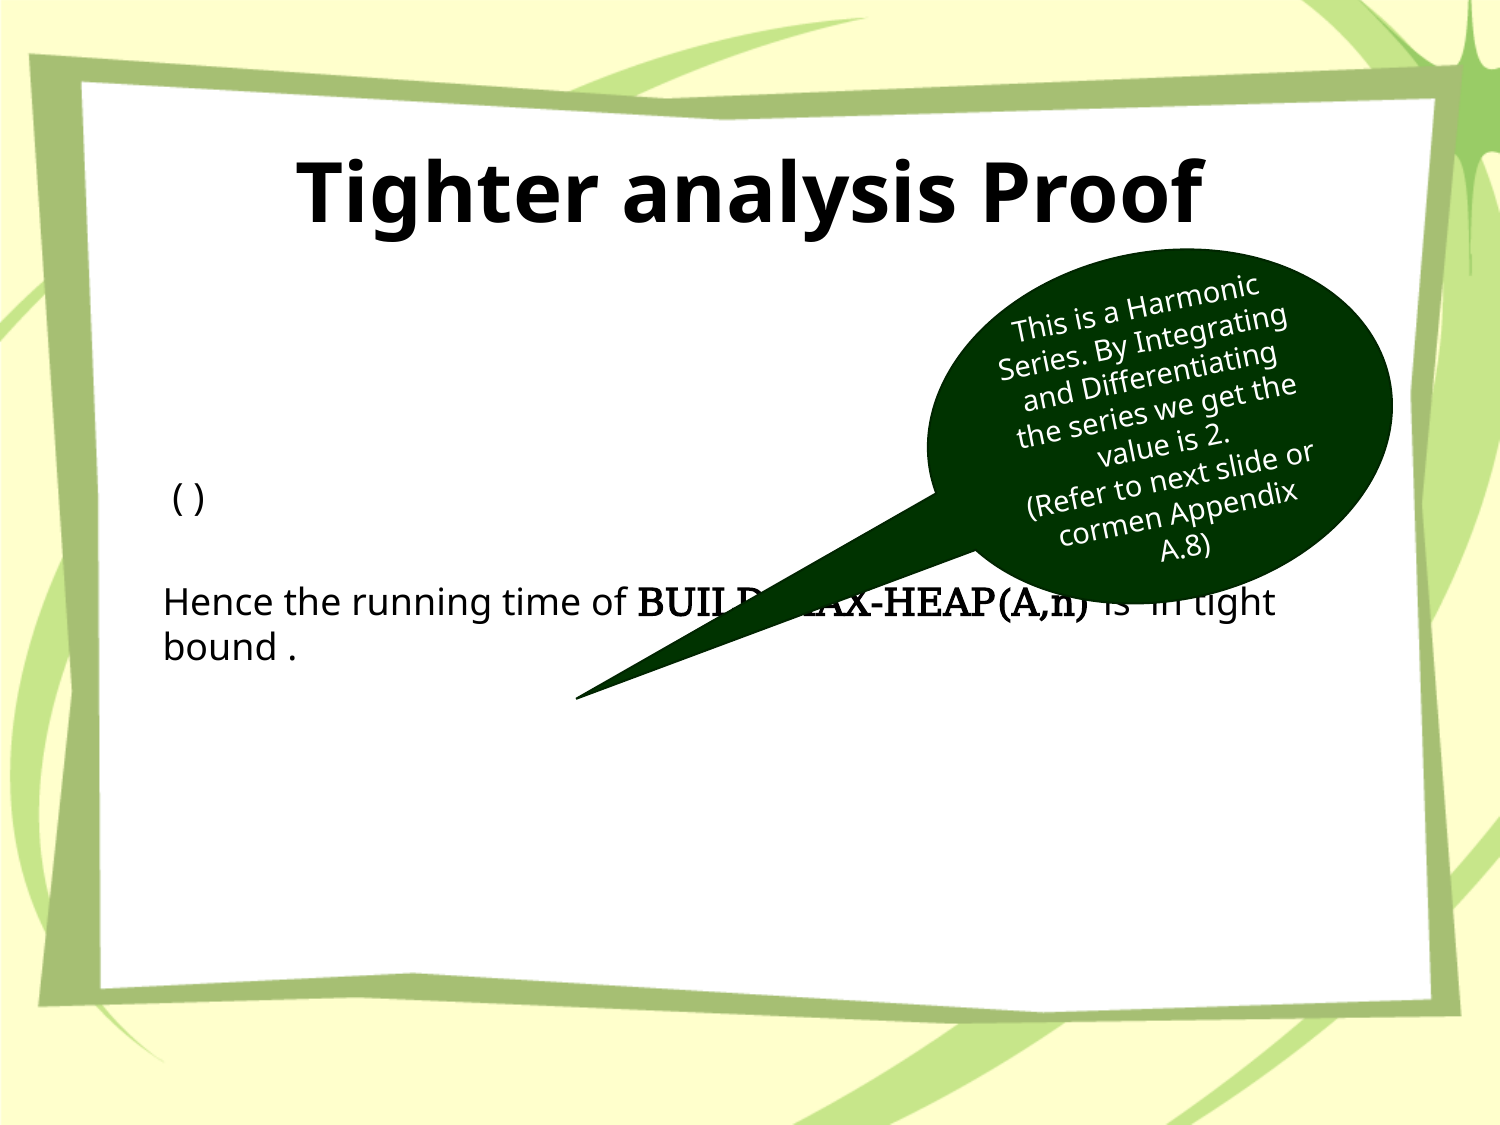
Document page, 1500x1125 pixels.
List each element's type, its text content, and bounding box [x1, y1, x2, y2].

title Tighter analysis Proof [75, 95, 1425, 283]
text_box This is a Harmonic Series. By Integrating and Differentiating the series we get the value is 2. (Refer to next slide or cormen Appendix A.8) [575, 248, 1393, 700]
picture [0, 0, 1500, 1125]
